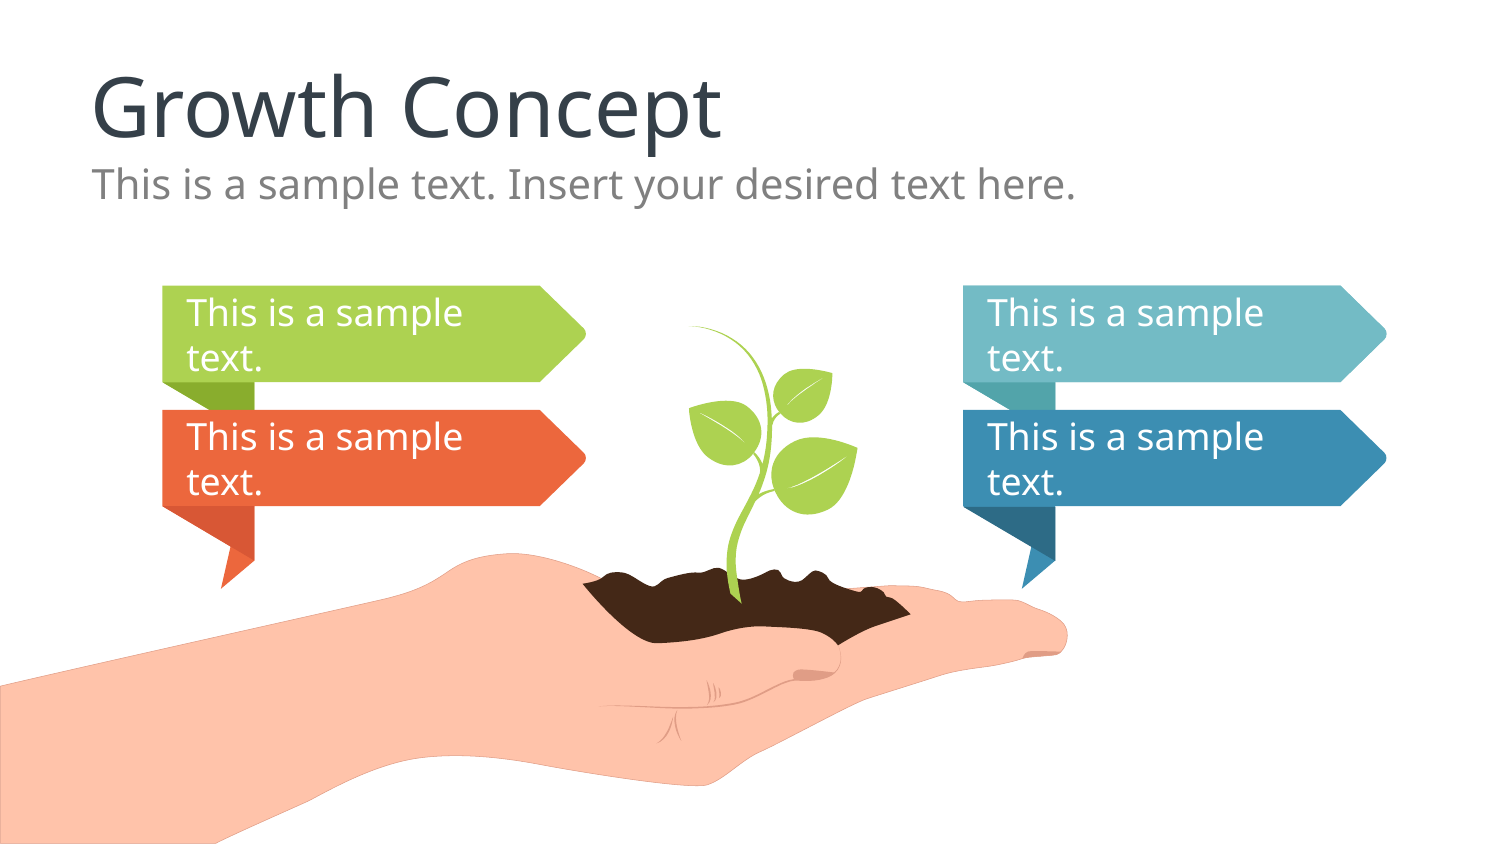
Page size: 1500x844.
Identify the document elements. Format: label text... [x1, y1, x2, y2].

list This is a sample text. Insert your desired text here. [76, 150, 1424, 233]
title Growth Concept [75, 33, 1425, 175]
list This is a sample text. [971, 416, 1359, 500]
list This is a sample text. [971, 292, 1359, 376]
list This is a sample text. [171, 416, 558, 500]
list This is a sample text. [171, 292, 558, 376]
